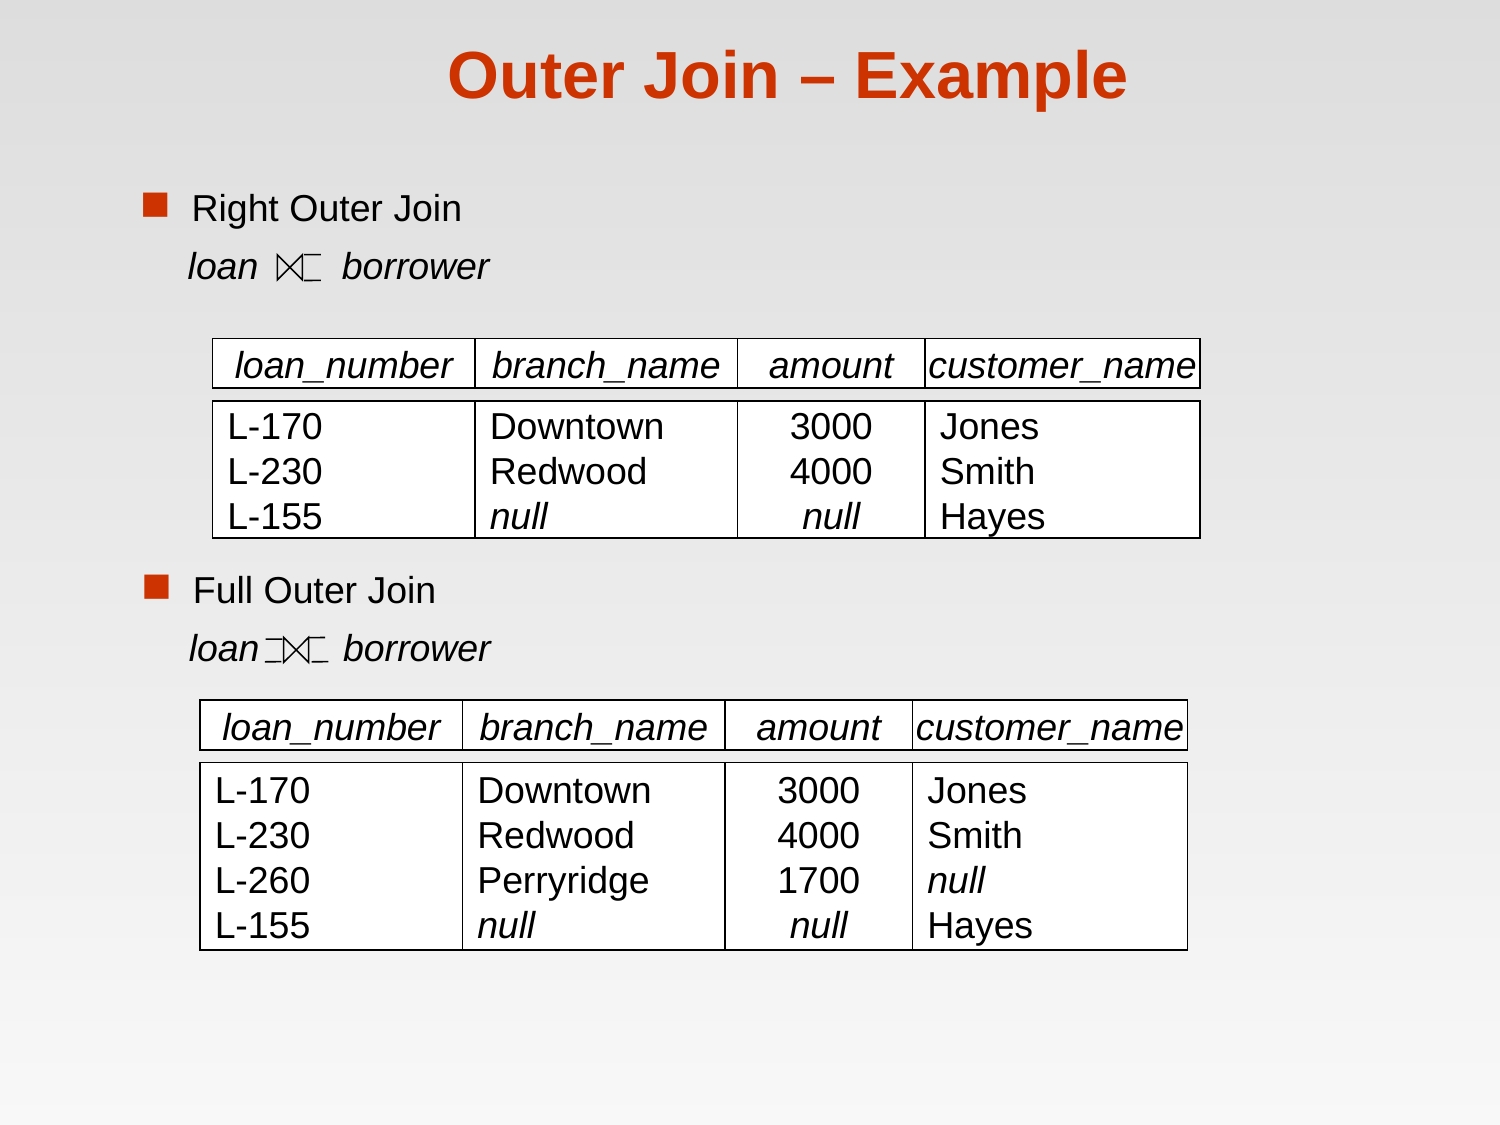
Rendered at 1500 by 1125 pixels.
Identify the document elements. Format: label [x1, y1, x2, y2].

text_box [212, 338, 1201, 539]
text_box [199, 699, 1188, 951]
title [125, 18, 1452, 120]
text_box [130, 176, 799, 299]
text_box [132, 558, 801, 680]
